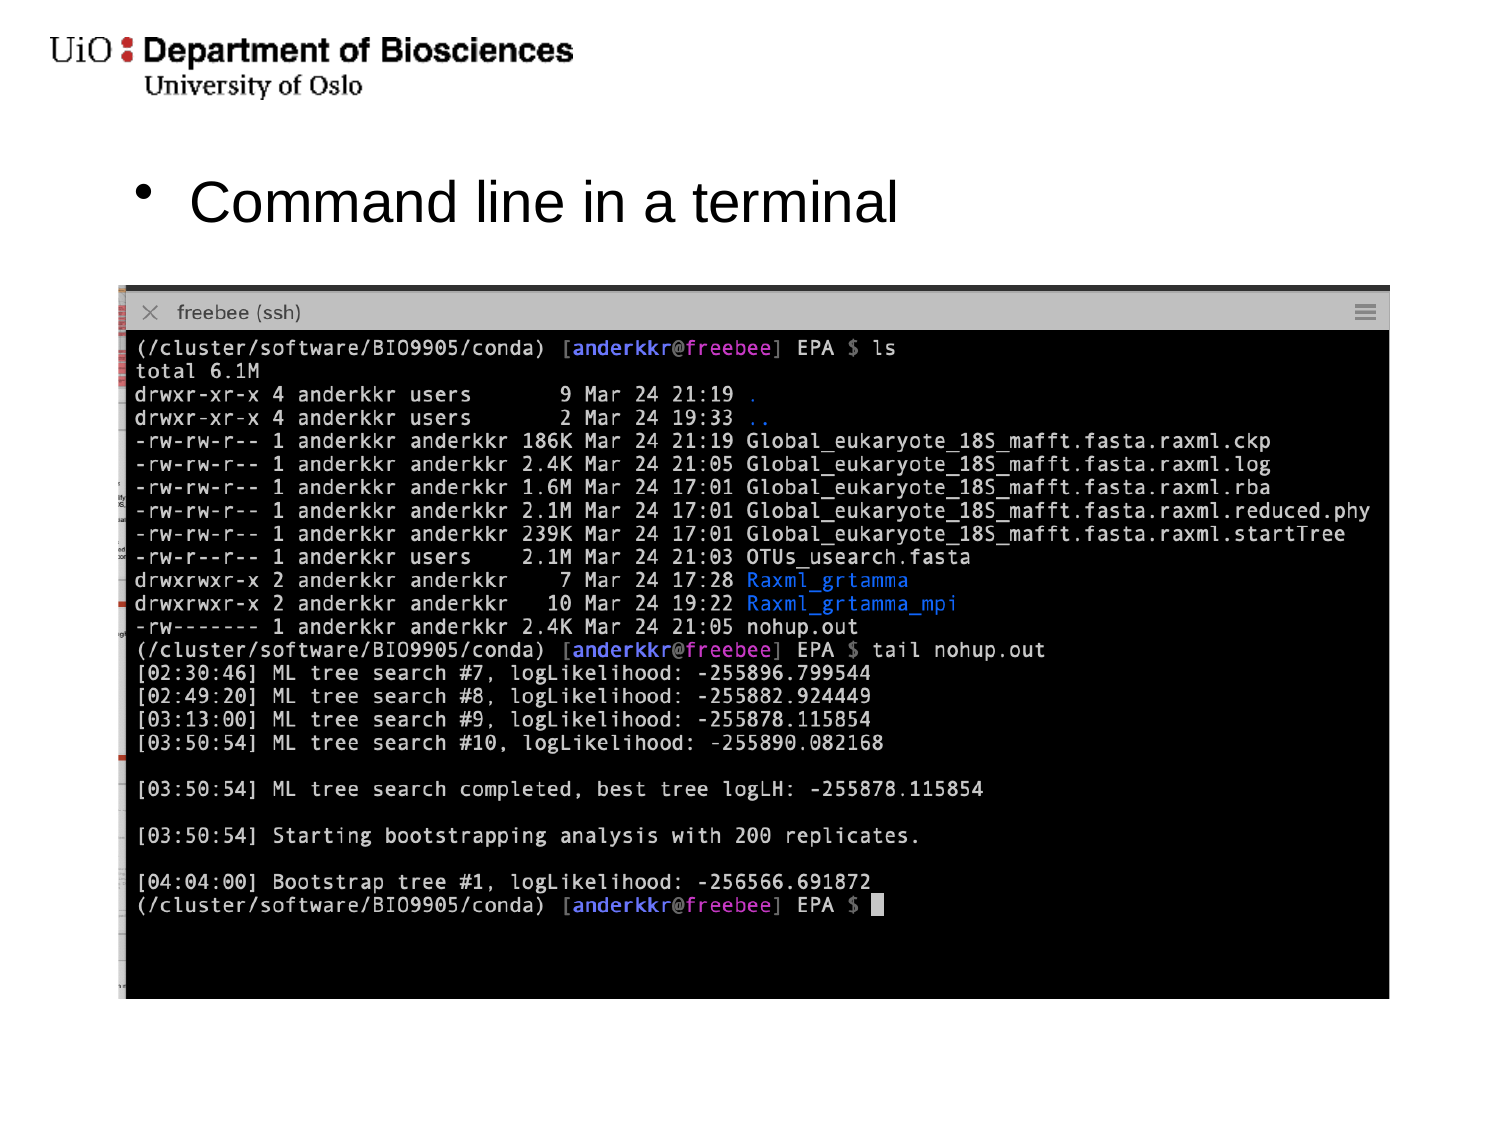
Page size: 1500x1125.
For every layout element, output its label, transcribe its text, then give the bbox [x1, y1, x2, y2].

list Command line in a terminal [118, 156, 1382, 285]
picture [50, 37, 573, 100]
picture [118, 285, 1391, 999]
